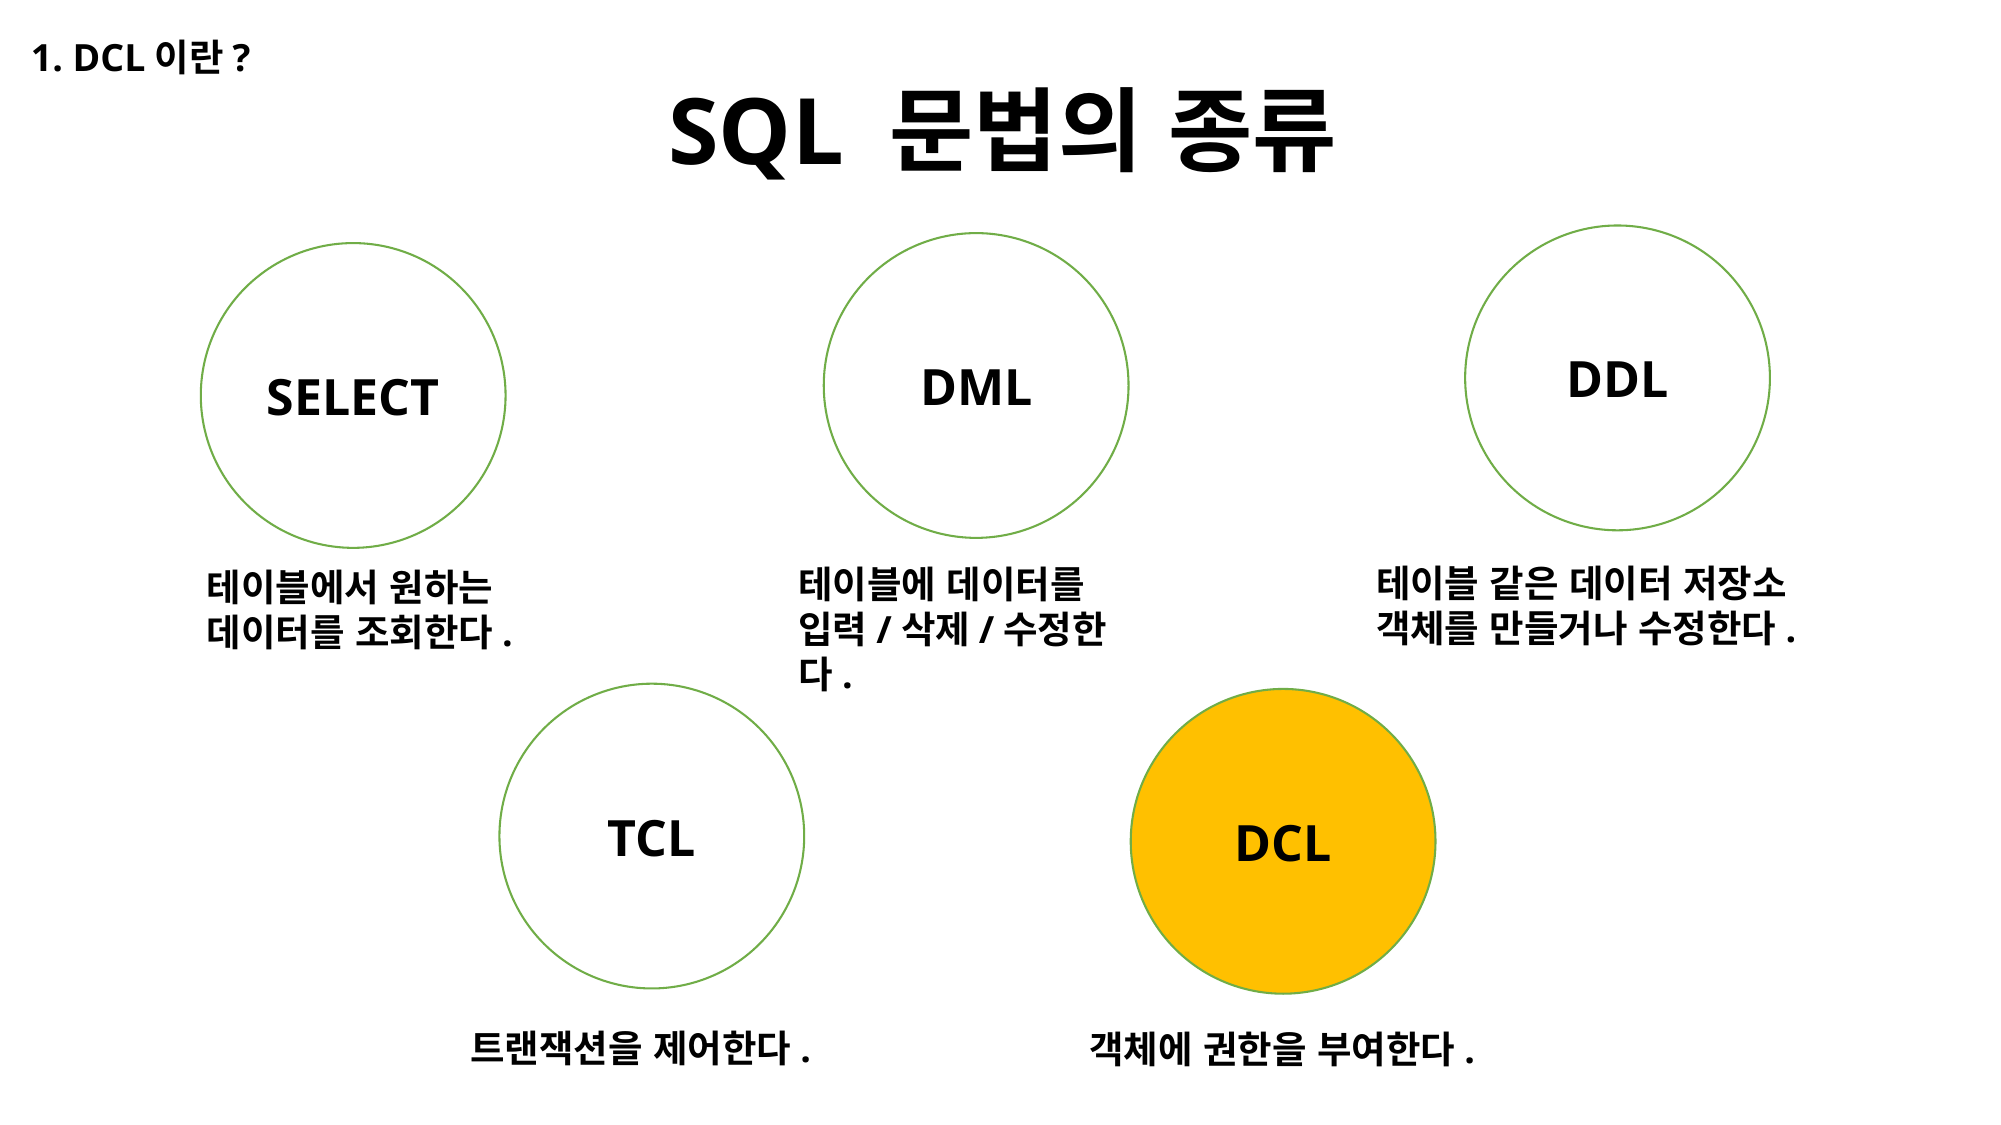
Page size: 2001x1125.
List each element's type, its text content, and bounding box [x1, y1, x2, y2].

text_box 테이블에 데이터를 입력/삭제/수정한다. [783, 553, 1169, 704]
text_box 객체에 권한을 부여한다. [1074, 1018, 1543, 1079]
text_box 트랜잭션을 제어한다. [455, 1017, 860, 1078]
text_box DML [822, 232, 1130, 539]
text_box TCL [498, 682, 806, 990]
text_box 테이블 같은 데이터 저장소 객체를 만들거나 수정한다. [1361, 552, 1874, 658]
text_box SQL 문법의 종류 [629, 76, 1371, 193]
text_box DCL [1129, 687, 1437, 995]
text_box 테이블에서 원하는 데이터를 조회한다. [191, 556, 560, 661]
text_box SELECT [199, 242, 507, 549]
text_box 1. DCL이란? [16, 26, 413, 86]
text_box DDL [1464, 224, 1771, 532]
